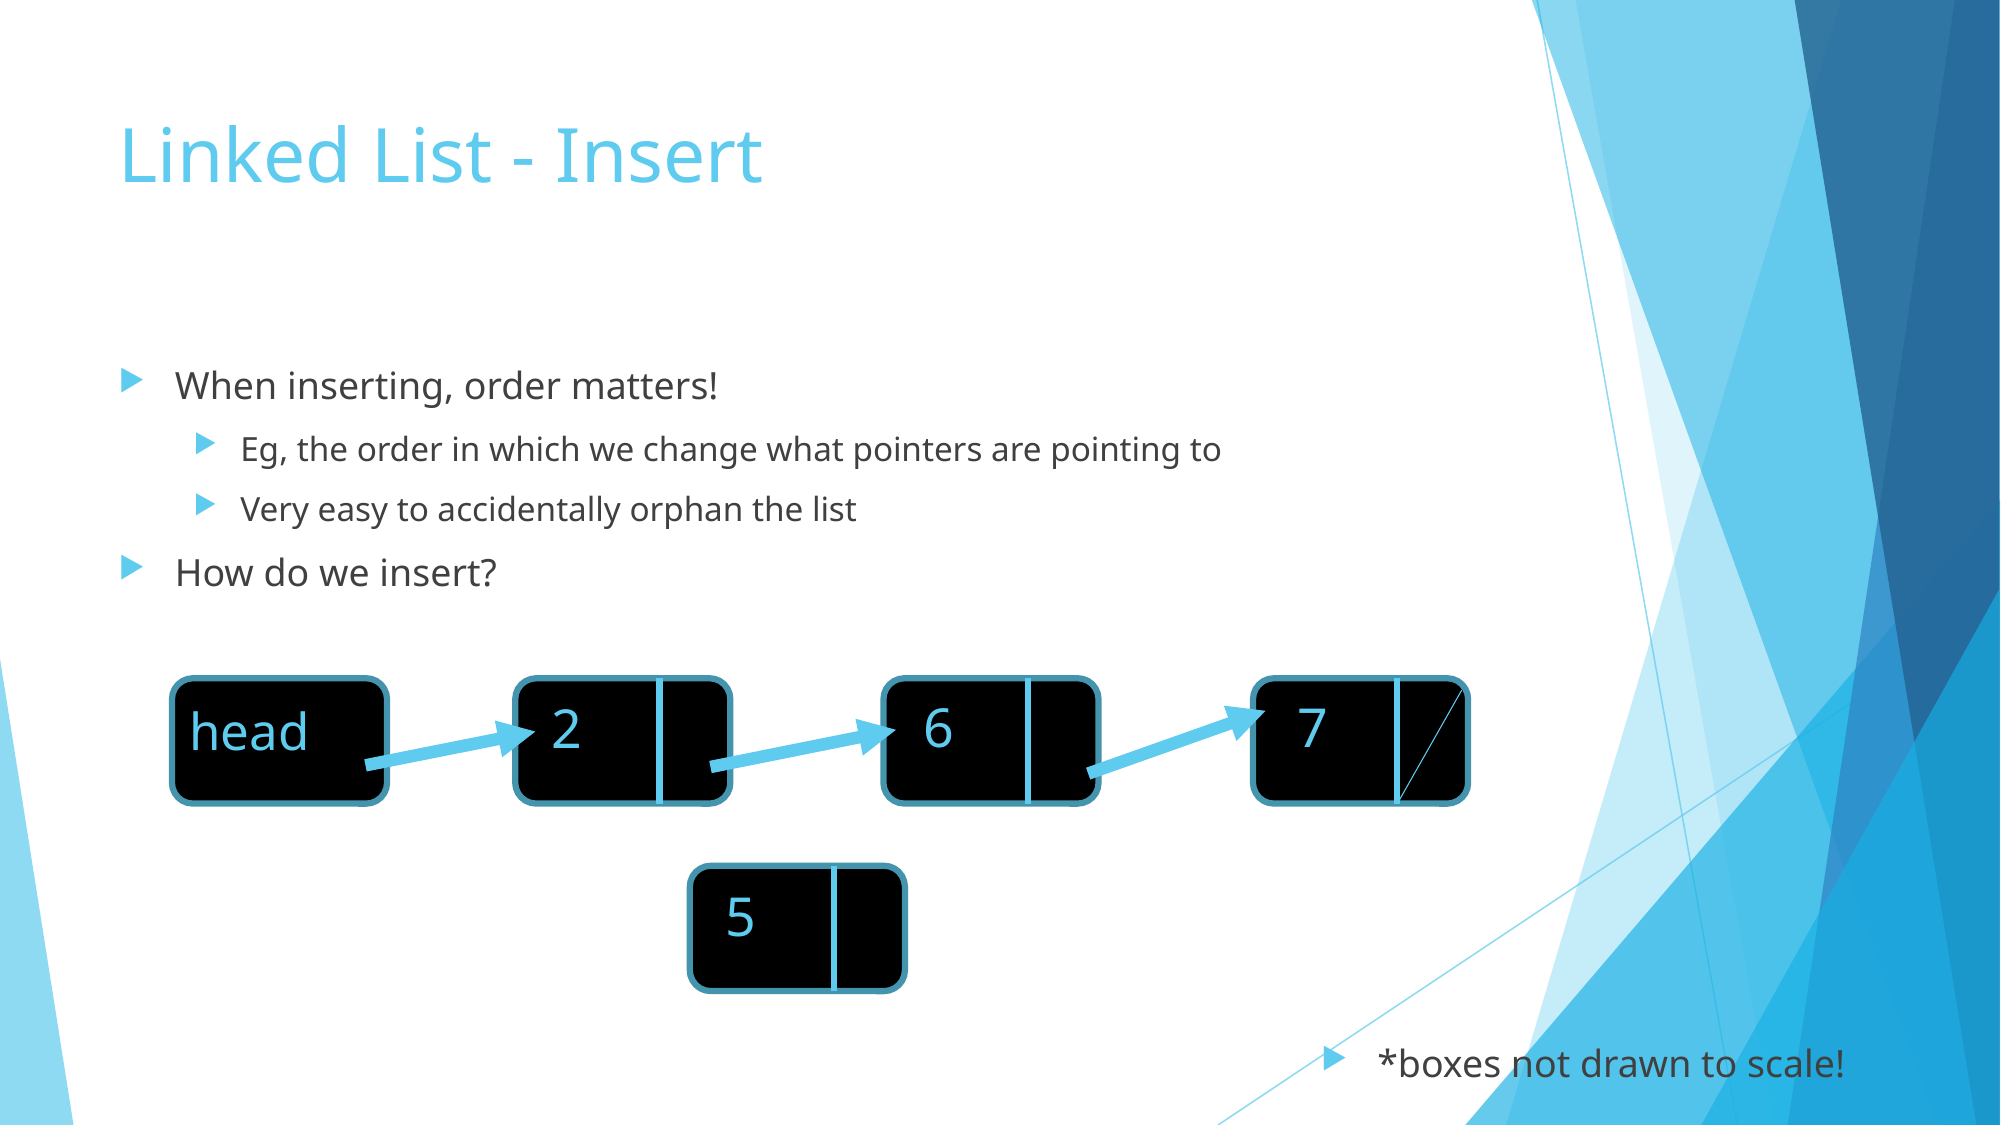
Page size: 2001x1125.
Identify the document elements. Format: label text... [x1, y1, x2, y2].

title Linked List - Insert [110, 99, 1522, 318]
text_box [171, 677, 405, 804]
list When inserting, order matters! Eg, the order in which we change what pointers are pointing to Very easy to accidentally orphan the list How do we insert? [110, 353, 1522, 992]
text_box *boxes not drawn to scale! [1321, 1039, 1948, 1125]
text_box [1252, 677, 1469, 804]
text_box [514, 677, 731, 804]
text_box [689, 865, 906, 992]
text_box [883, 677, 1099, 804]
